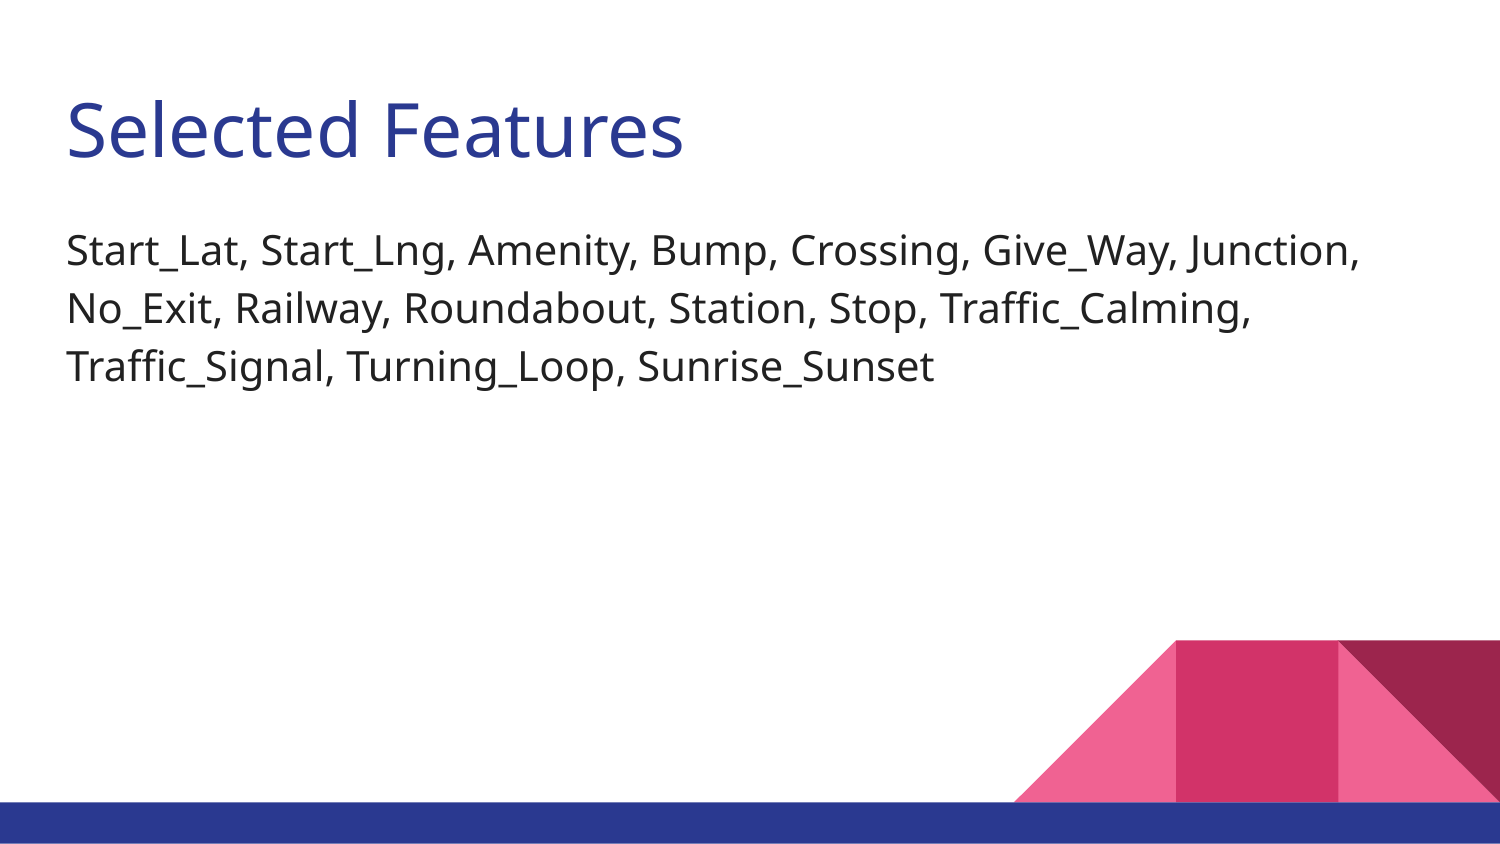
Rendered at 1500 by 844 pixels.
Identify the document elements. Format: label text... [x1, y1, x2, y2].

title Selected Features [51, 67, 1449, 167]
list Start_Lat, Start_Lng, Amenity, Bump, Crossing, Give_Way, Junction, No_Exit, Railway, Roundabout, Station, Stop, Traffic_Calming, Traffic_Signal, Turning_Loop, Sunrise_Sunset [51, 201, 1449, 750]
